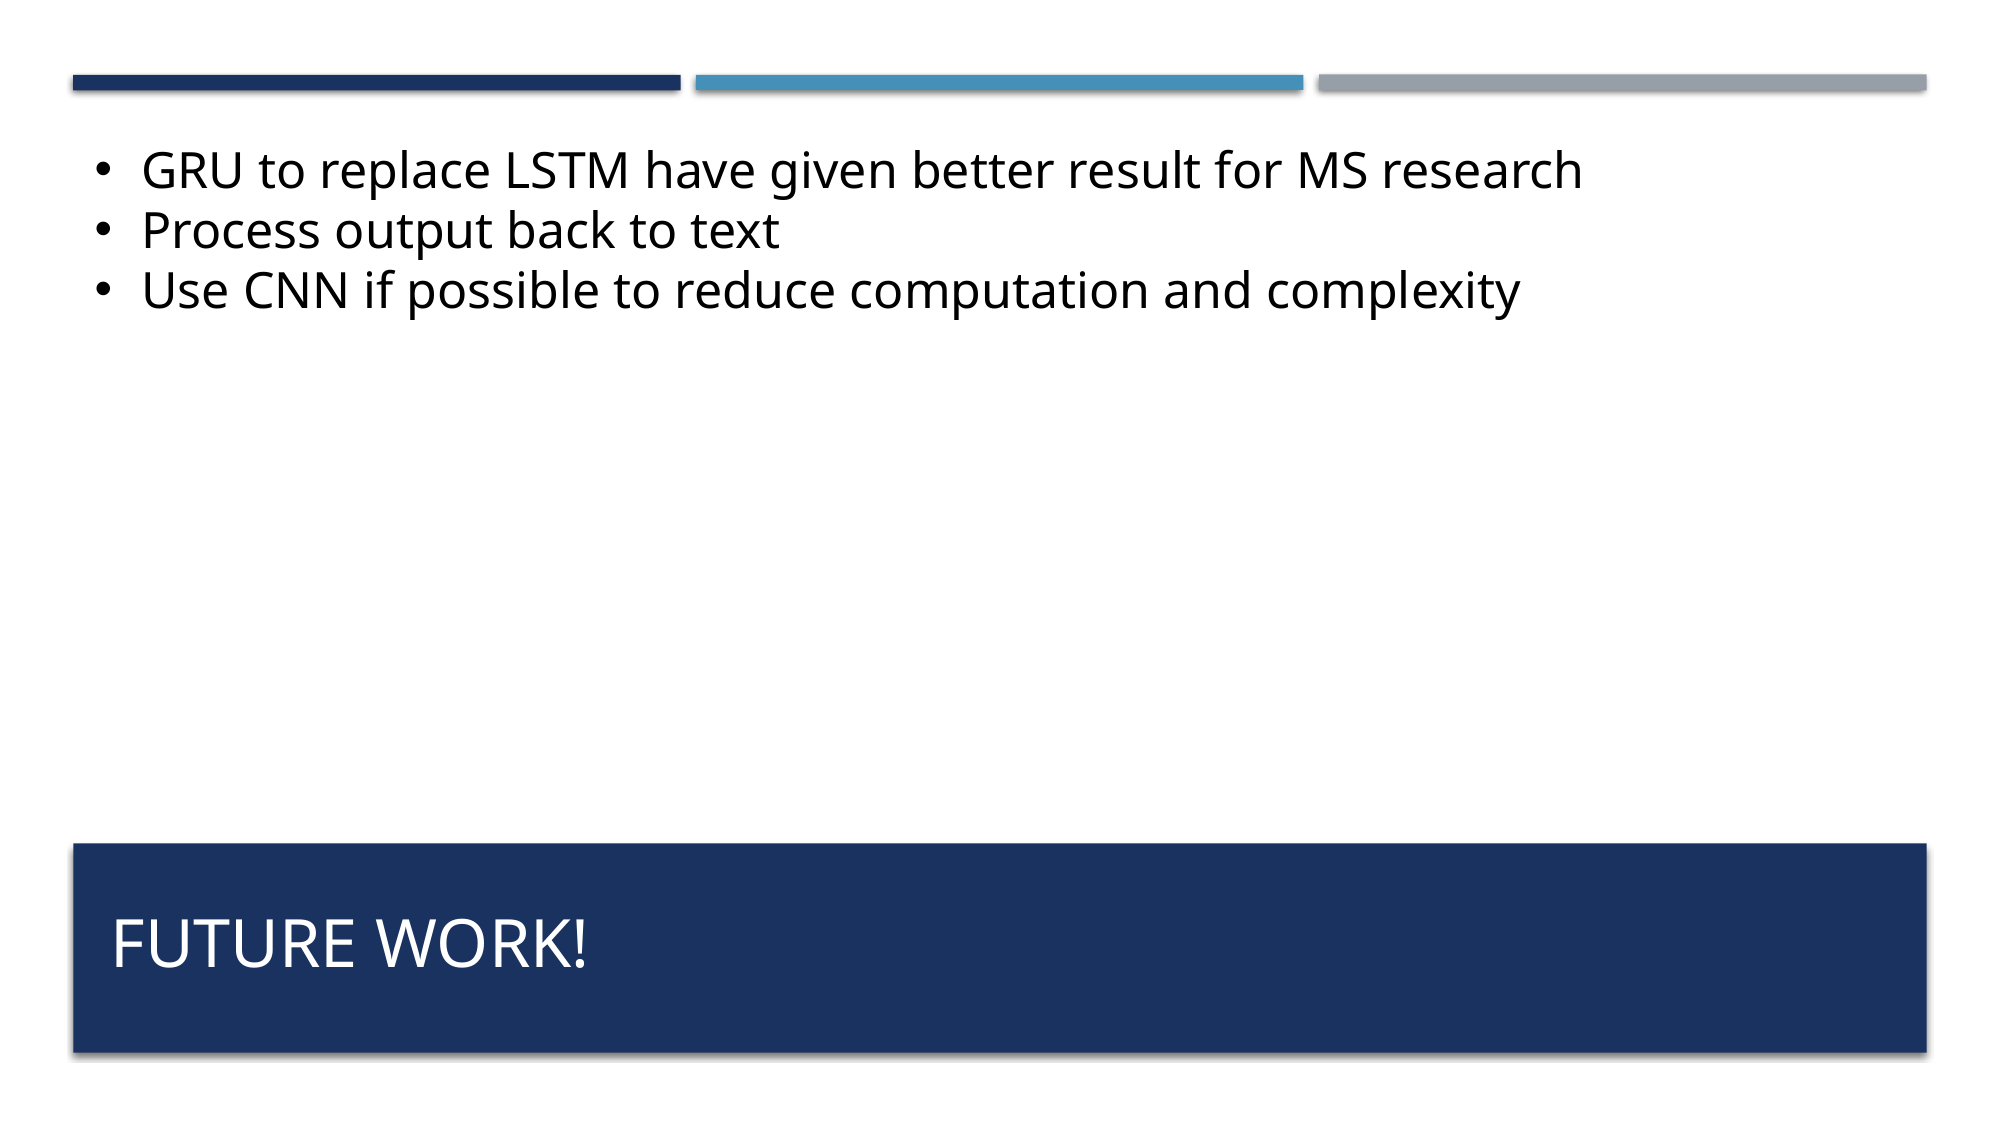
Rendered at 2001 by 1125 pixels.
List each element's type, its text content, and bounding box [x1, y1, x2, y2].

title FUTURE WORK! [95, 863, 1916, 1018]
text_box GRU to replace LSTM have given better result for MS research Process output back to text Use CNN if possible to reduce computation and complexity [79, 130, 1916, 686]
